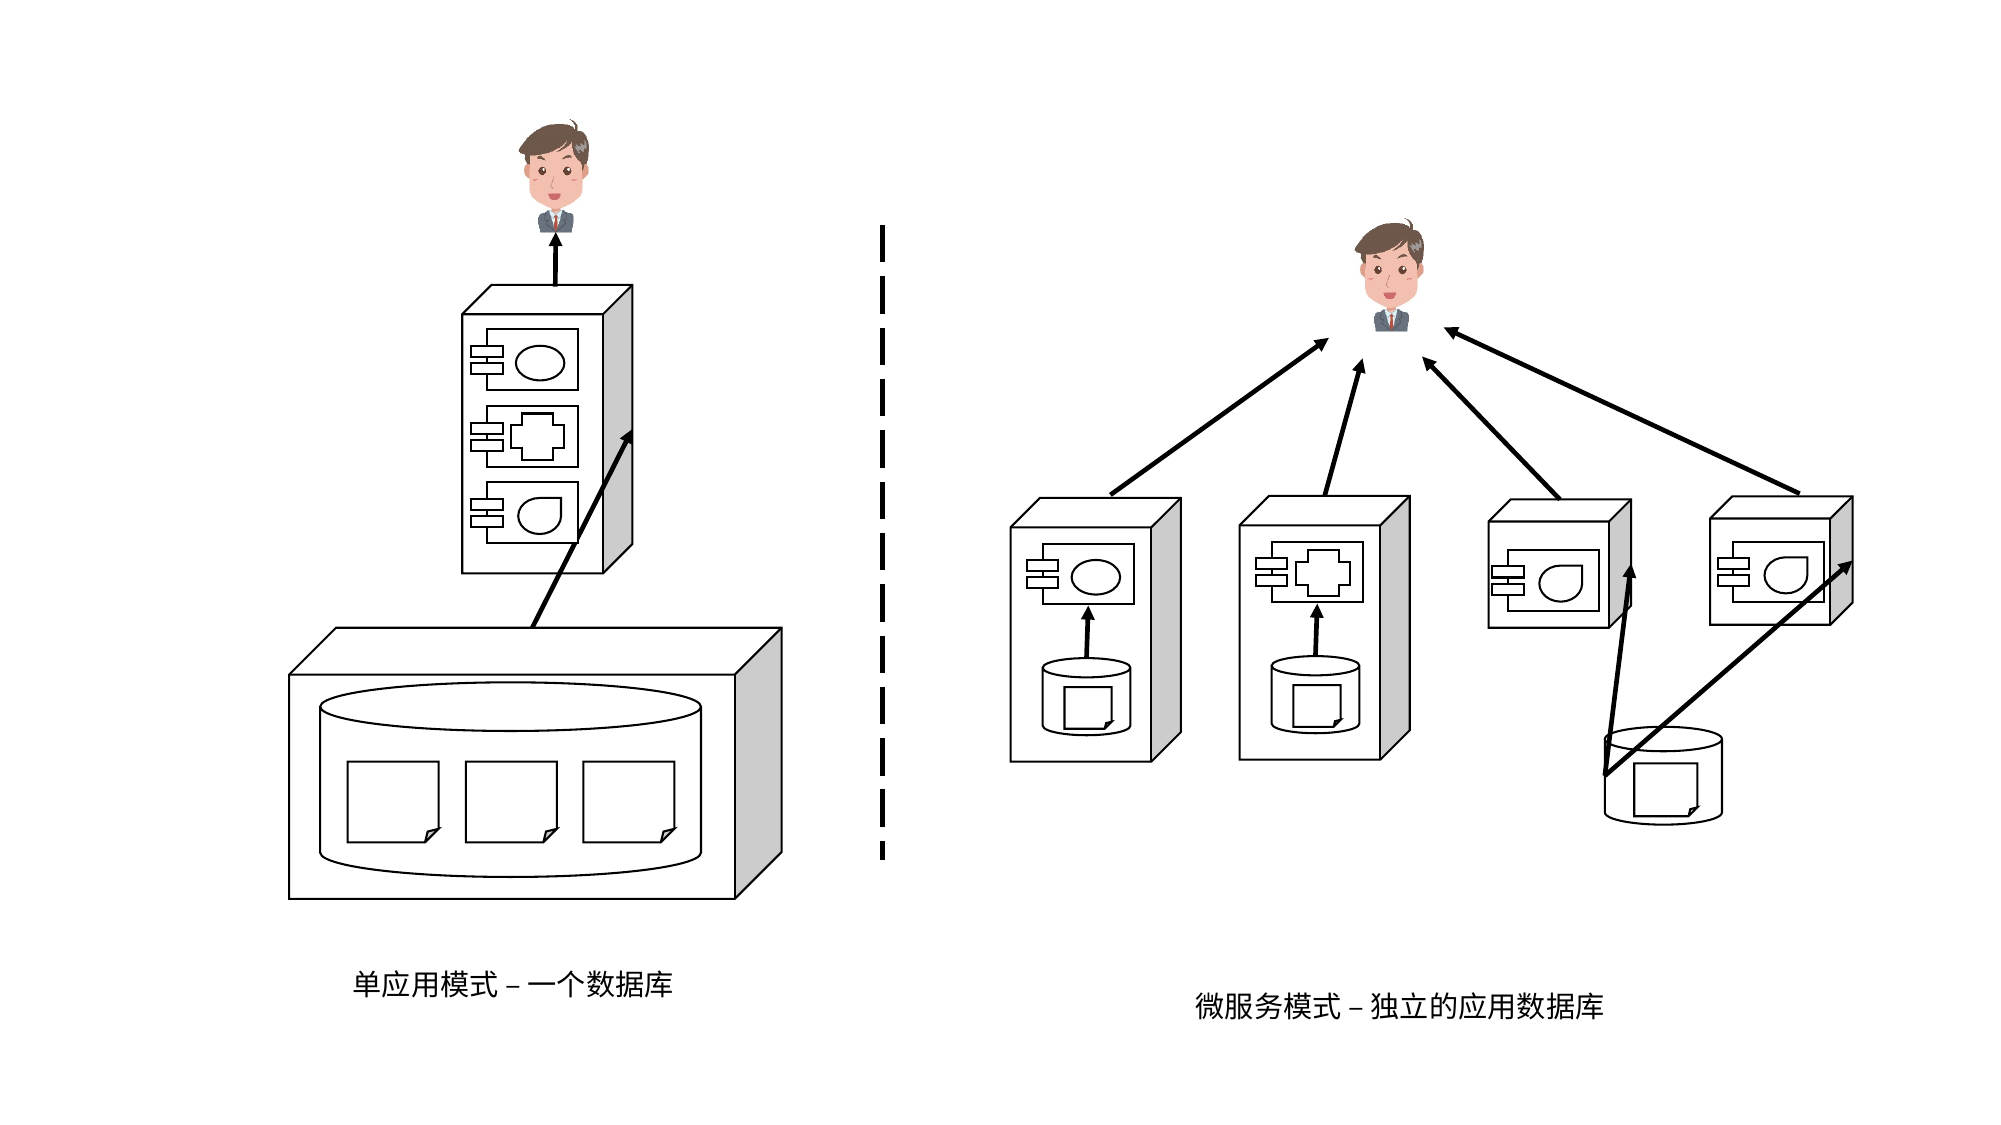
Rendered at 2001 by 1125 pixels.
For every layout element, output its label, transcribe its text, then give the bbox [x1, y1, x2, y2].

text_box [1110, 337, 1329, 495]
text_box [514, 344, 566, 382]
text_box [1491, 583, 1525, 596]
text_box [1295, 549, 1351, 597]
text_box [1070, 558, 1122, 596]
text_box [1491, 565, 1525, 579]
text_box [1271, 541, 1364, 603]
text_box [1717, 574, 1750, 587]
picture [518, 118, 589, 233]
text_box [517, 496, 563, 536]
text_box [1717, 557, 1750, 570]
text_box [1732, 541, 1825, 603]
text_box [319, 681, 703, 879]
text_box [1026, 576, 1059, 589]
text_box [470, 515, 504, 528]
text_box [486, 405, 579, 468]
text_box 微服务模式 – 独立的应用数据库 [1180, 980, 1632, 1031]
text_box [1443, 327, 1800, 494]
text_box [1422, 356, 1571, 500]
text_box [1238, 494, 1411, 761]
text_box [1339, 358, 1363, 496]
text_box [1270, 655, 1361, 735]
text_box [288, 626, 783, 900]
text_box [1709, 495, 1854, 626]
text_box [1041, 657, 1132, 737]
text_box [1063, 686, 1116, 730]
text_box [1487, 498, 1633, 629]
text_box [1763, 556, 1809, 595]
text_box [1009, 496, 1182, 763]
text_box [1255, 557, 1288, 570]
text_box [1507, 549, 1600, 612]
text_box [1292, 684, 1345, 728]
text_box [470, 345, 504, 358]
text_box [461, 283, 634, 575]
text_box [1548, 627, 1663, 727]
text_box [1663, 624, 1771, 727]
picture [1354, 217, 1424, 332]
text_box 单应用模式 – 一个数据库 [337, 958, 692, 1009]
text_box [1633, 762, 1701, 818]
text_box [470, 439, 504, 452]
text_box [582, 760, 678, 844]
text_box [470, 422, 504, 435]
text_box [1042, 543, 1135, 605]
text_box [346, 760, 442, 844]
text_box [470, 498, 504, 511]
text_box [1255, 574, 1288, 587]
text_box [486, 328, 579, 391]
text_box [1603, 727, 1724, 826]
text_box [1538, 564, 1584, 603]
text_box [486, 481, 579, 544]
text_box [464, 760, 561, 844]
text_box [1026, 559, 1059, 572]
text_box [470, 362, 504, 375]
text_box [510, 412, 565, 461]
